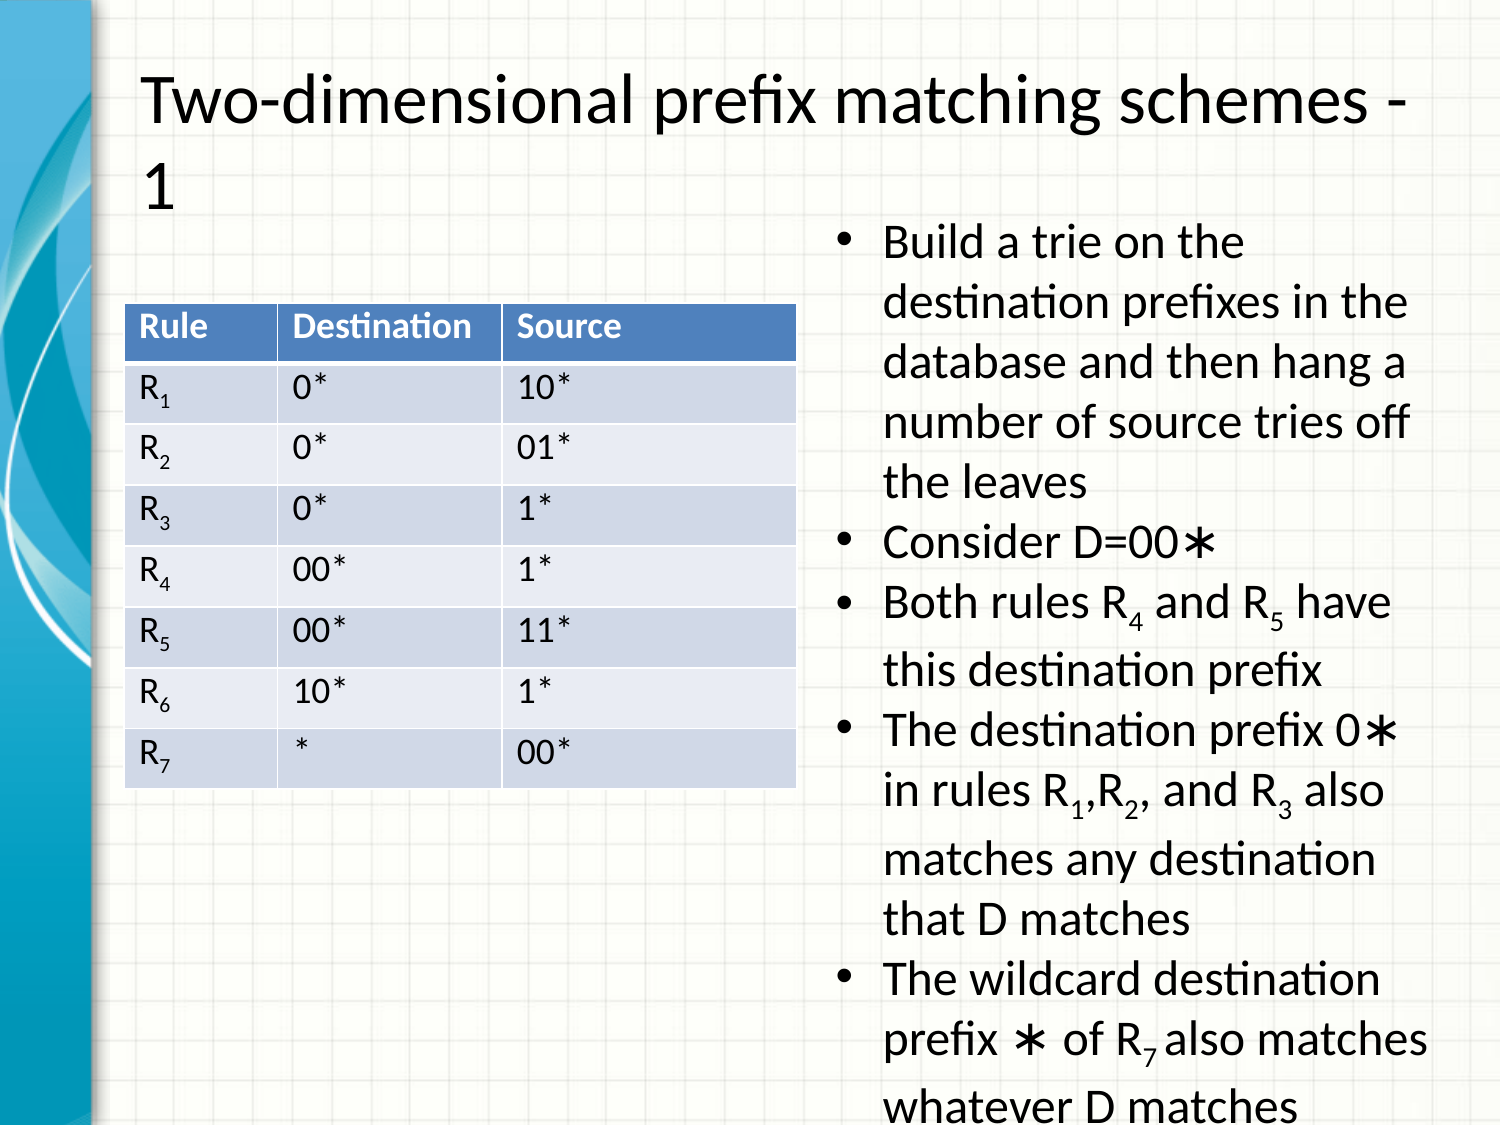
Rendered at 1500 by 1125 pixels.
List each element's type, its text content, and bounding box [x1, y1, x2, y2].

table_cell 0* [278, 366, 501, 423]
table_cell 00* [278, 608, 501, 667]
text_box Build a trie on the destination prefixes in the database and then hang a number of source tries off the leaves Consider D=00∗ Both rules R4 and R5 have this destination prefix The destination prefix 0∗ in rules R1,R2, and R3 also matches any destination that D matches The wildcard destination prefix ∗ of R7 also matches whatever D matches [820, 201, 1455, 1125]
table_cell * [278, 729, 501, 788]
table_cell 00* [278, 547, 501, 606]
table_header Destination [278, 304, 501, 361]
table_cell 10* [278, 669, 501, 728]
table_cell R6 [125, 669, 277, 728]
table_cell R3 [125, 486, 277, 545]
table_cell 1* [503, 669, 796, 728]
table_header Source [503, 304, 796, 361]
title Two-dimensional prefix matching schemes - 1 [125, 44, 1450, 232]
table_cell R4 [125, 547, 277, 606]
picture [0, 0, 1500, 1125]
table_header Rule [125, 304, 277, 361]
table_cell R2 [125, 425, 277, 484]
table_cell 11* [503, 608, 796, 667]
table_cell 1* [503, 486, 796, 545]
table_cell 0* [278, 425, 501, 484]
table_cell R1 [125, 366, 277, 423]
table_cell 1* [503, 547, 796, 606]
table_cell 0* [278, 486, 501, 545]
table_cell 00* [503, 729, 796, 788]
table_cell R7 [125, 729, 277, 788]
table_cell 10* [503, 366, 796, 423]
table_cell 01* [503, 425, 796, 484]
table_cell R5 [125, 608, 277, 667]
